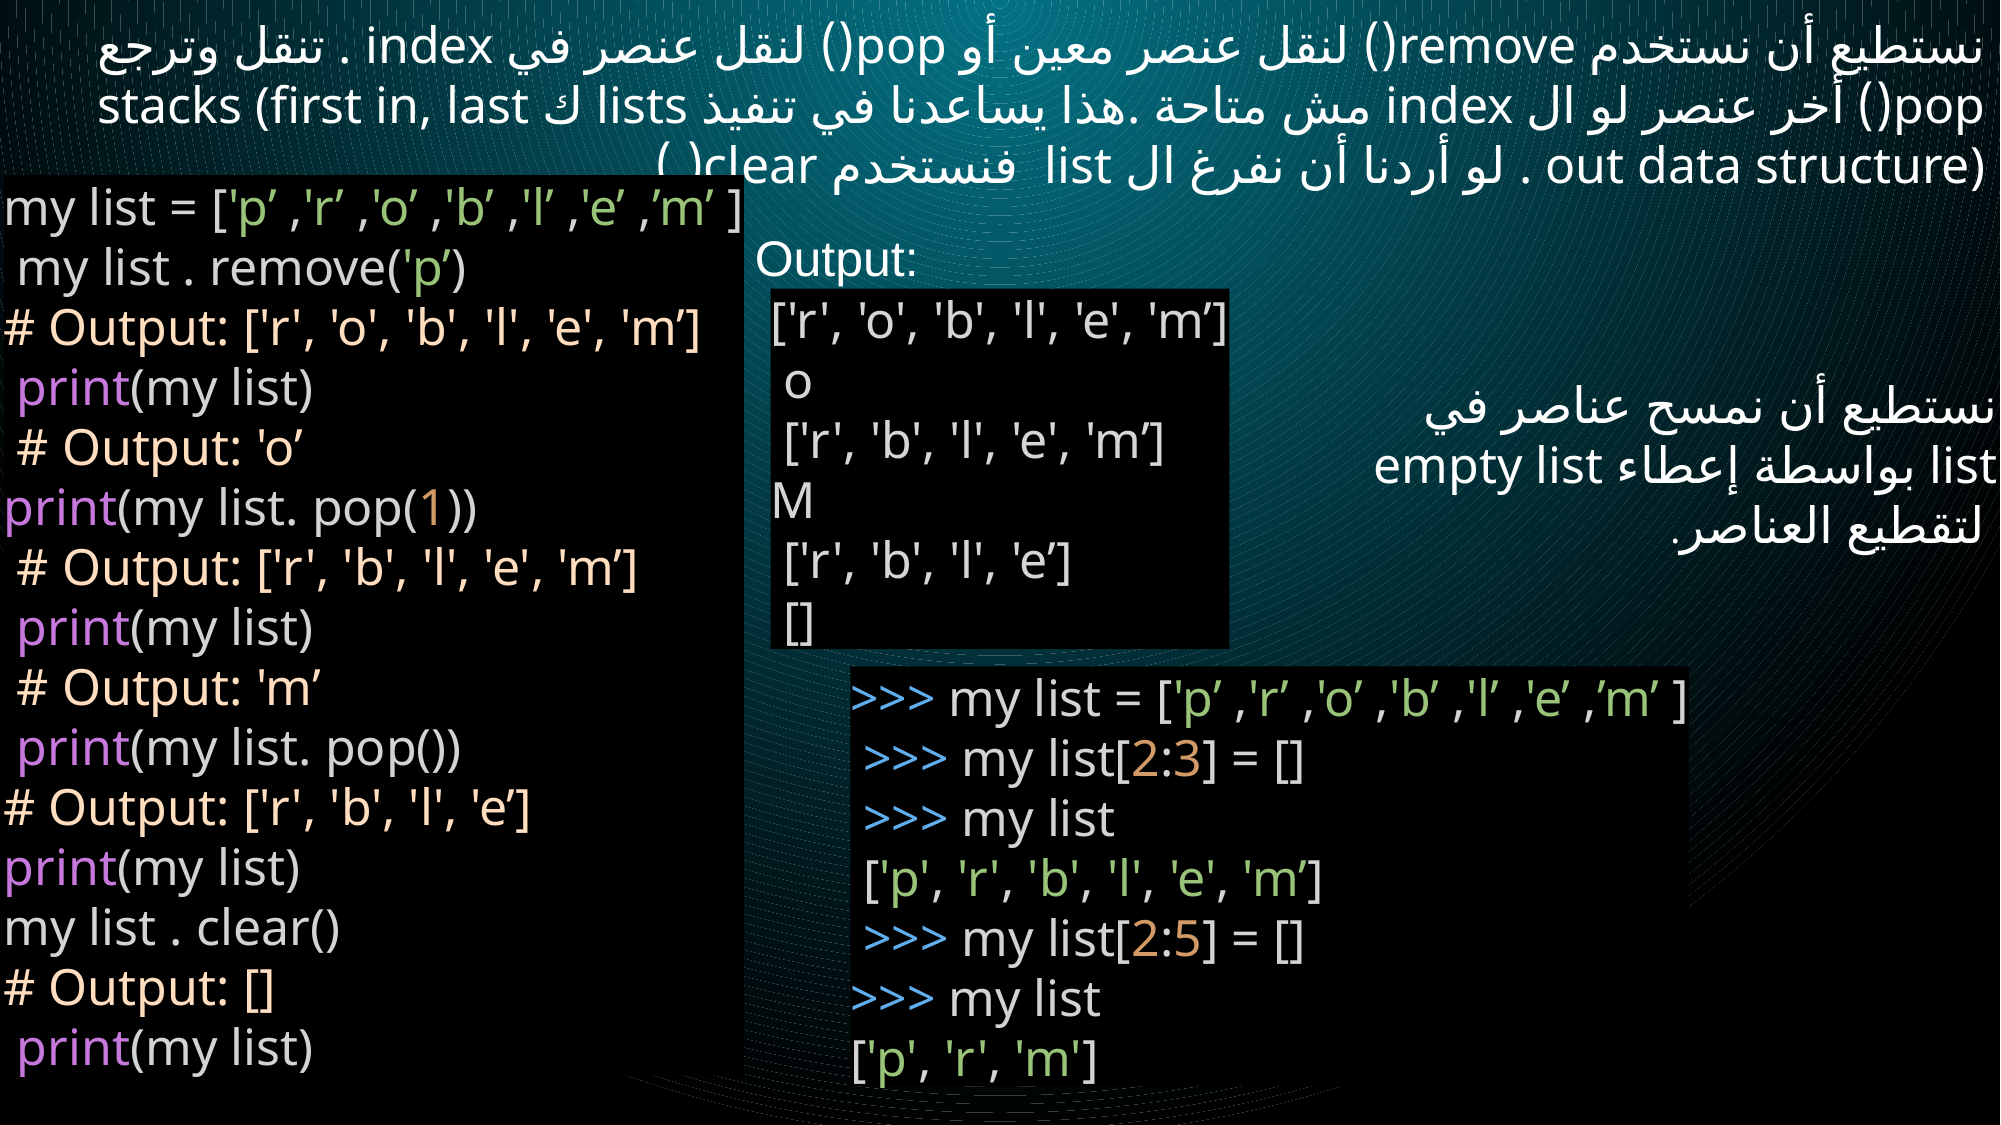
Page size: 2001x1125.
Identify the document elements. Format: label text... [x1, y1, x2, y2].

text_box my list = ['p’ ,'r’ ,'o’ ,'b’ ,'l’ ,'e’ ,’m’ ] my list . remove('p’) # Output: ['r', 'o', 'b', 'l', 'e', 'm’] print(my list) # Output: 'o’ print(my list. pop(1)) # Output: ['r', 'b', 'l', 'e', 'm’] print(my list) # Output: 'm’ print(my list. pop()) # Output: ['r', 'b', 'l', 'e’] print(my list) my list . clear() # Output: [] print(my list) [3, 175, 744, 1076]
text_box نستطيع أن نمسح عناصر في list بواسطة إعطاء empty list لتقطيع العناصر. [1358, 365, 2000, 561]
text_box >>> my list = ['p’ ,'r’ ,'o’ ,'b’ ,'l’ ,'e’ ,’m’ ] >>> my list[2:3] = [] >>> my list ['p', 'r', 'b', 'l', 'e', 'm’] >>> my list[2:5] = [] >>> my list ['p', 'r', 'm'] [850, 666, 1689, 1087]
text_box Output: [740, 218, 935, 339]
text_box ['r', 'o', 'b', 'l', 'e', 'm’] o ['r', 'b', 'l', 'e', 'm’] M ['r', 'b', 'l', 'e’] [] [770, 288, 1230, 649]
text_box نستطيع أن نستخدم remove() لنقل عنصر معين أو pop() لنقل عنصر في index . تنقل وترجع pop() أخر عنصر لو ال index مش متاحة .هذا يساعدنا في تنفيذ lists ك stacks (first in, last out data structure) . لو أردنا أن نفرغ ال list فنستخدم clear( ). [45, 6, 2000, 202]
